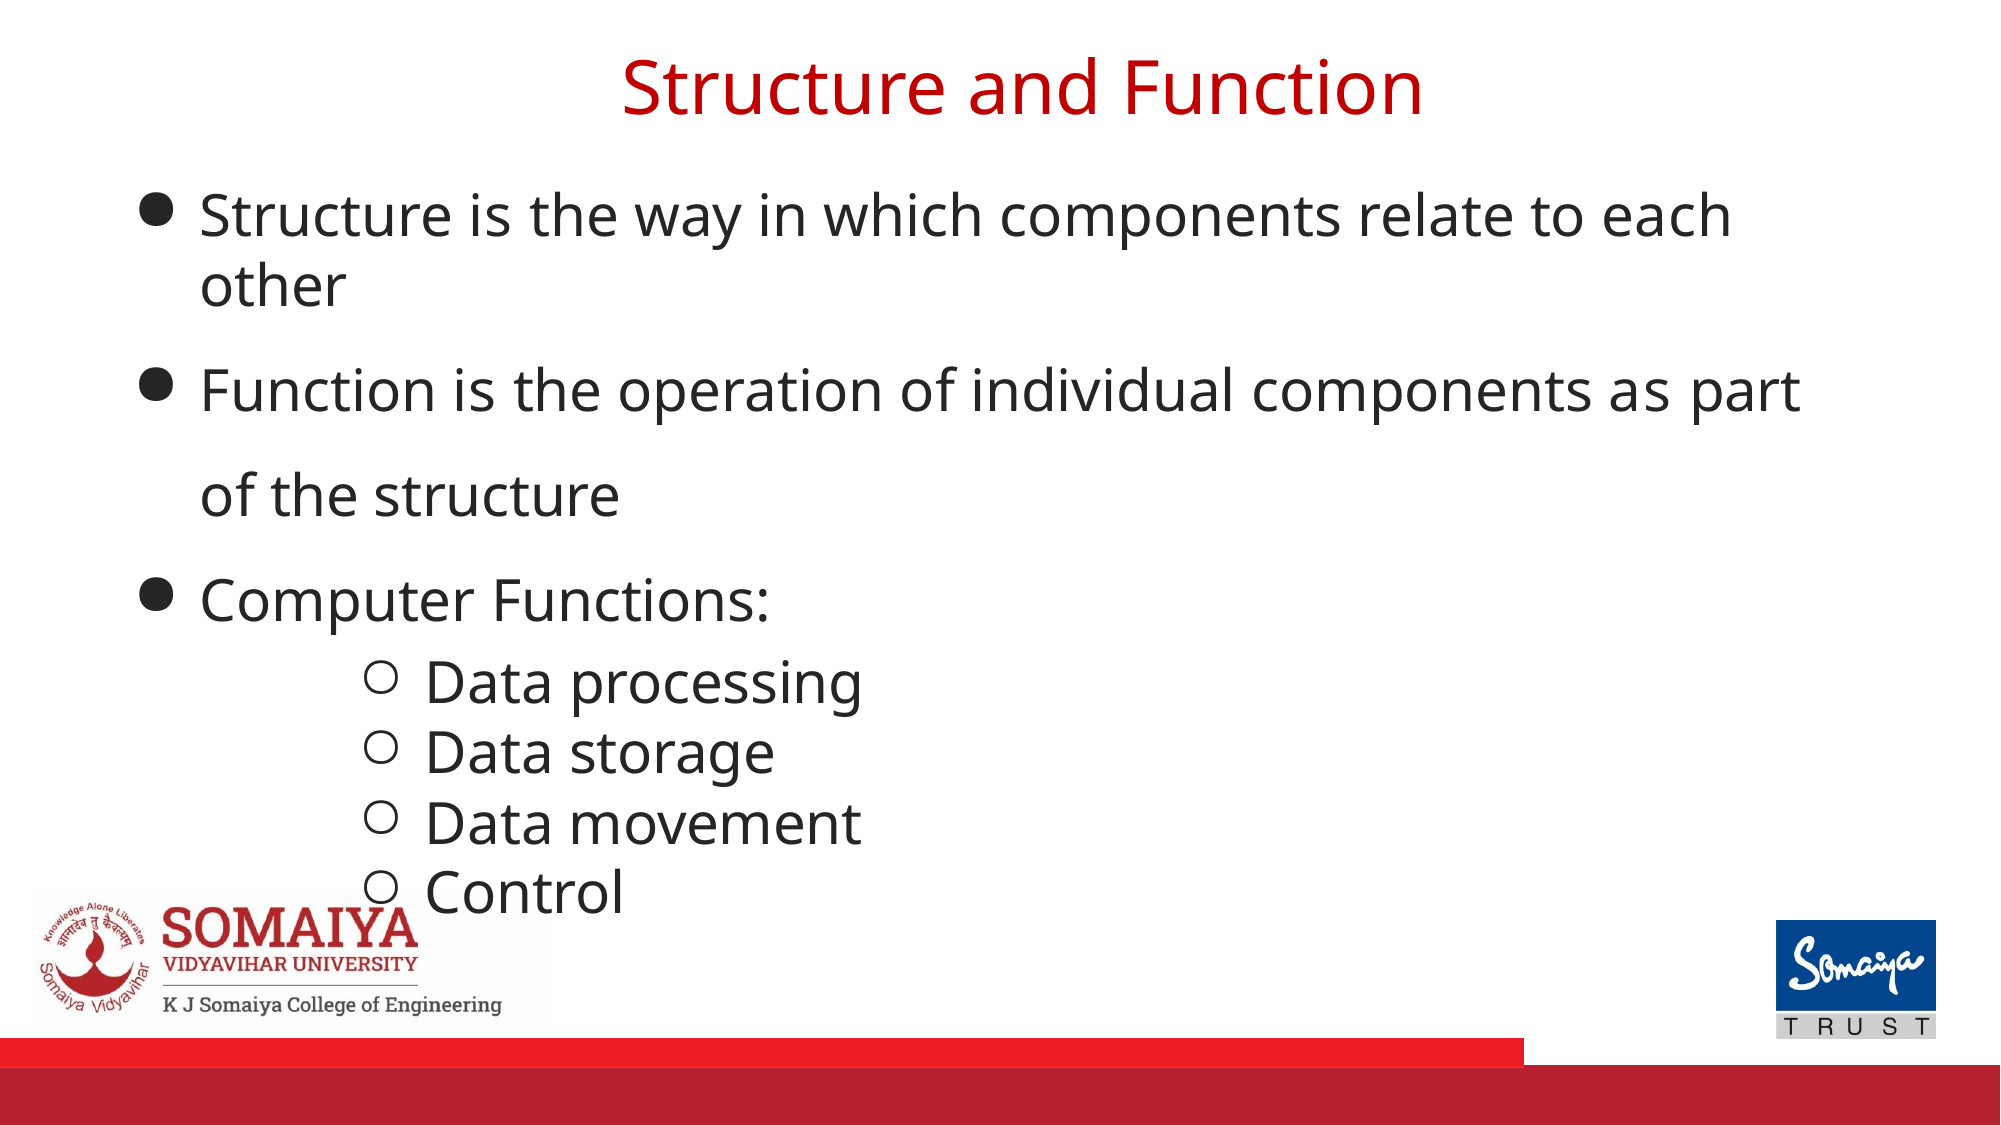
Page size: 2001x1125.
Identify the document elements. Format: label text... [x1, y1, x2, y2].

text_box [0, 892, 2000, 1125]
text_box Structure is the way in which components relate to each other Function is the operation of individual components as part of the structure Computer Functions: Data processing Data storage Data movement Control [130, 140, 1857, 889]
title Structure and Function [327, 5, 1674, 140]
